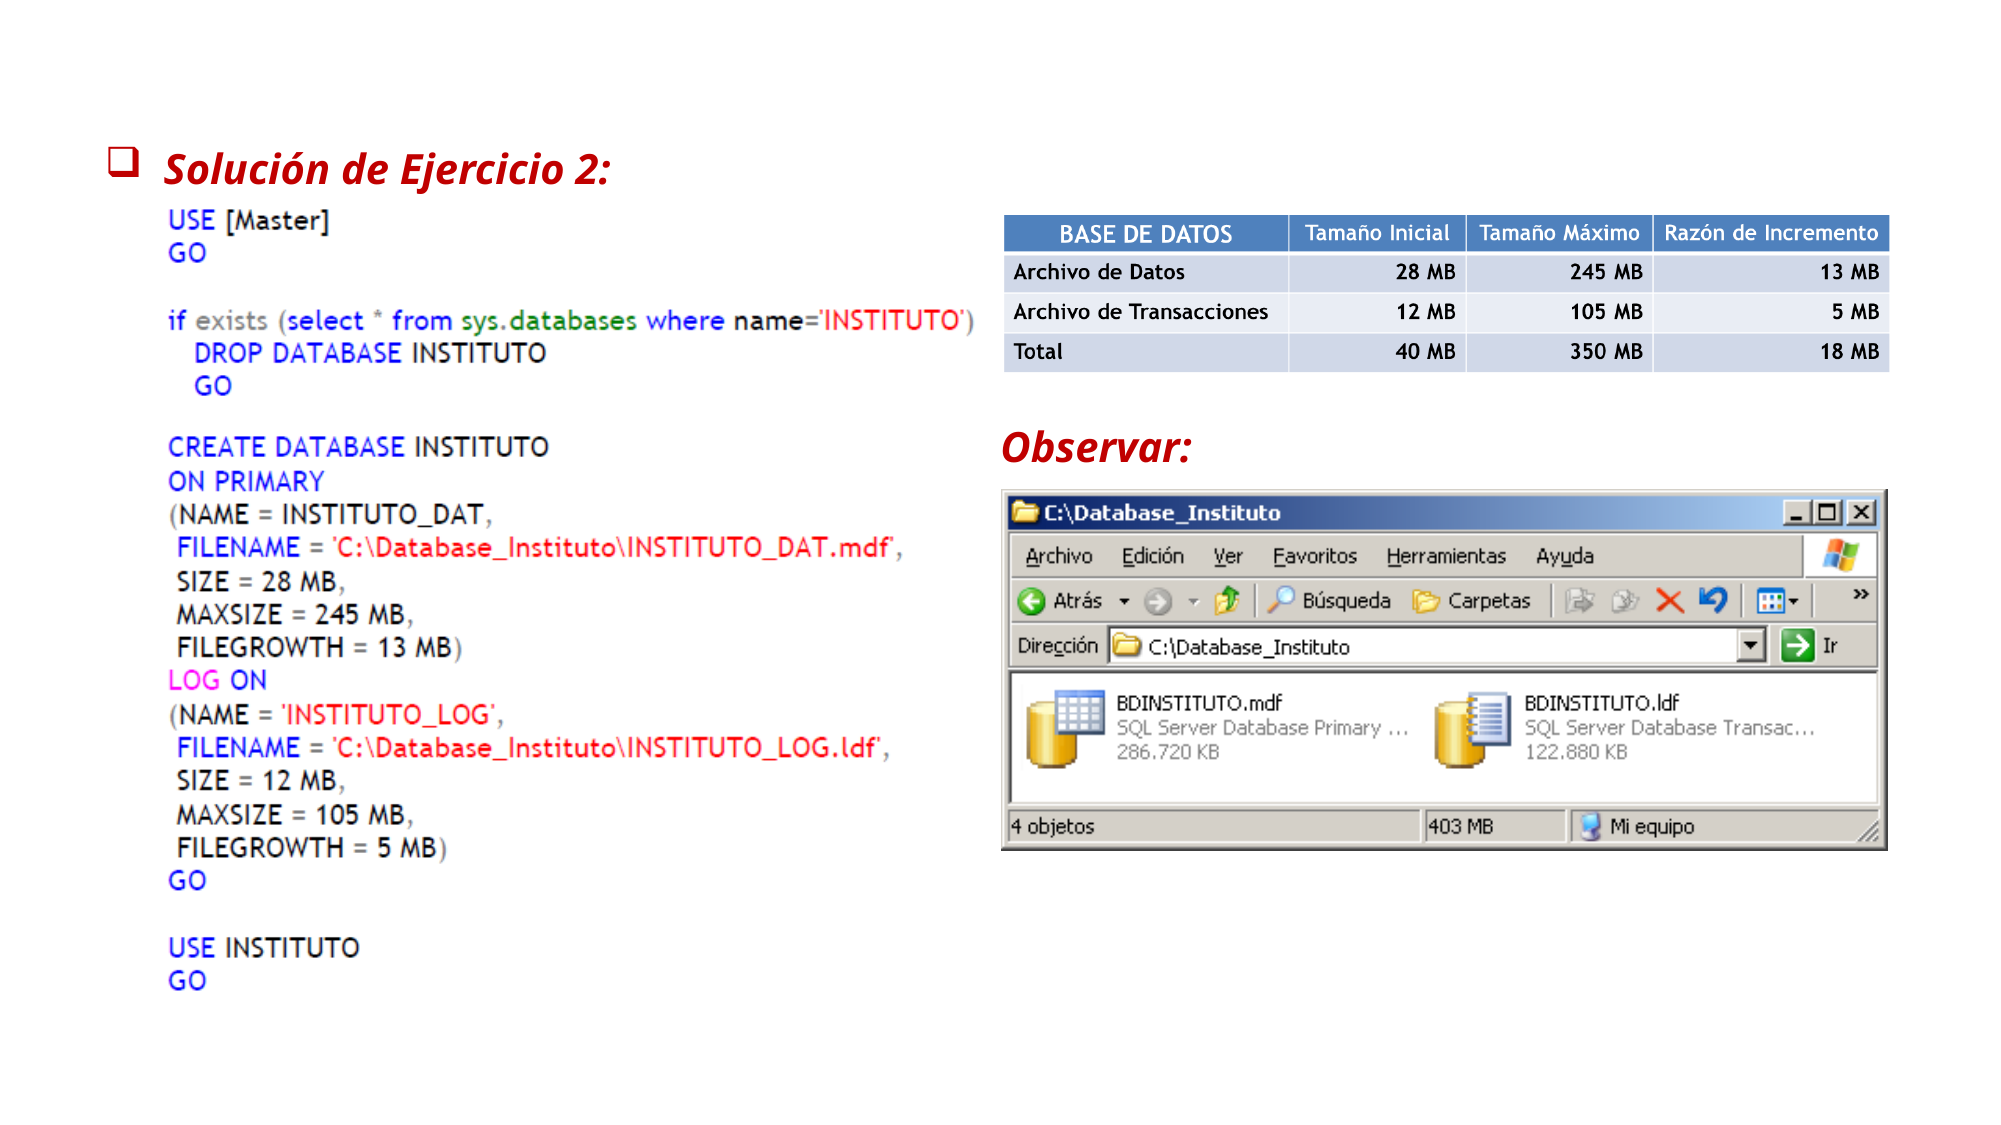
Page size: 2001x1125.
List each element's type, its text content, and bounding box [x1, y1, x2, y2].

picture [166, 205, 981, 997]
text_box Observar: [985, 413, 1222, 479]
picture [1003, 210, 1890, 376]
picture [1001, 489, 1888, 851]
text_box Solución de Ejercicio 2: [90, 135, 1006, 201]
